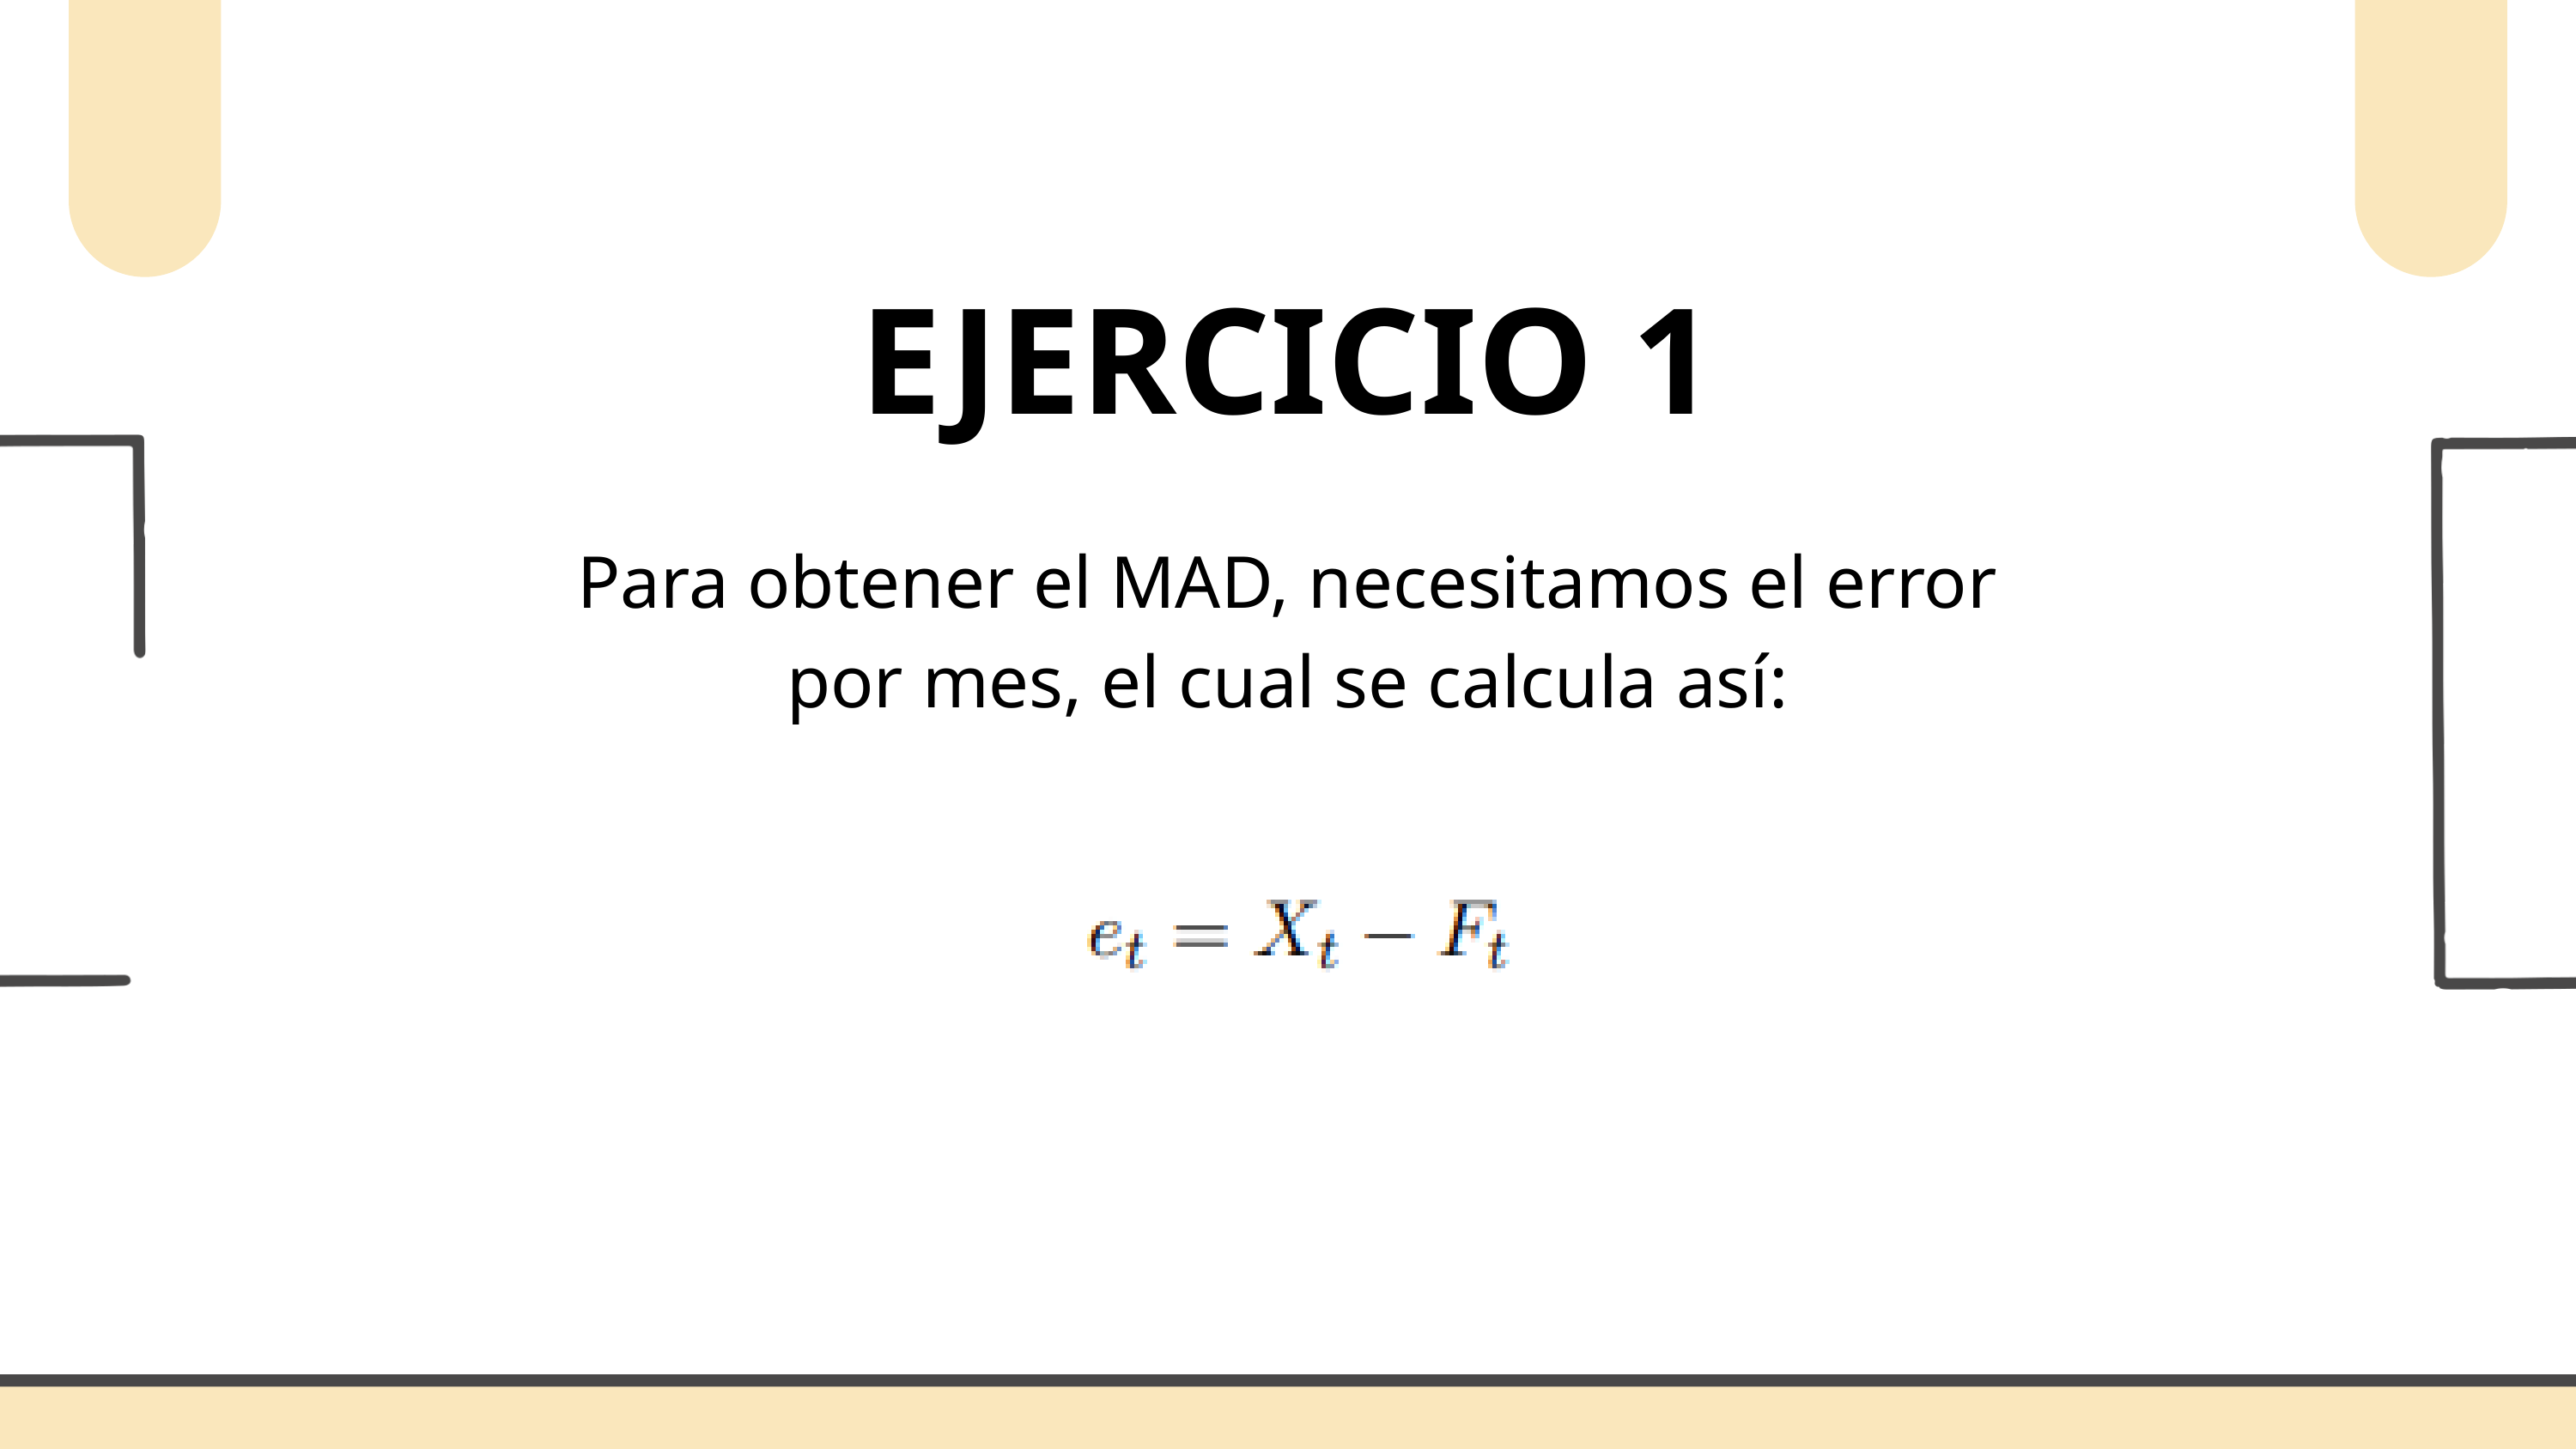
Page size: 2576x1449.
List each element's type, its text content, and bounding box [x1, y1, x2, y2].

text_box [0, 434, 146, 990]
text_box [2354, 0, 2508, 277]
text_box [0, 1379, 2576, 1449]
text_box EJERCICIO 1 [686, 238, 1890, 444]
text_box Para obtener el MAD, necesitamos el error por mes, el cual se calcula así: [533, 522, 2043, 723]
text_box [68, 0, 222, 277]
text_box [1058, 878, 1518, 990]
text_box [2431, 434, 2576, 990]
